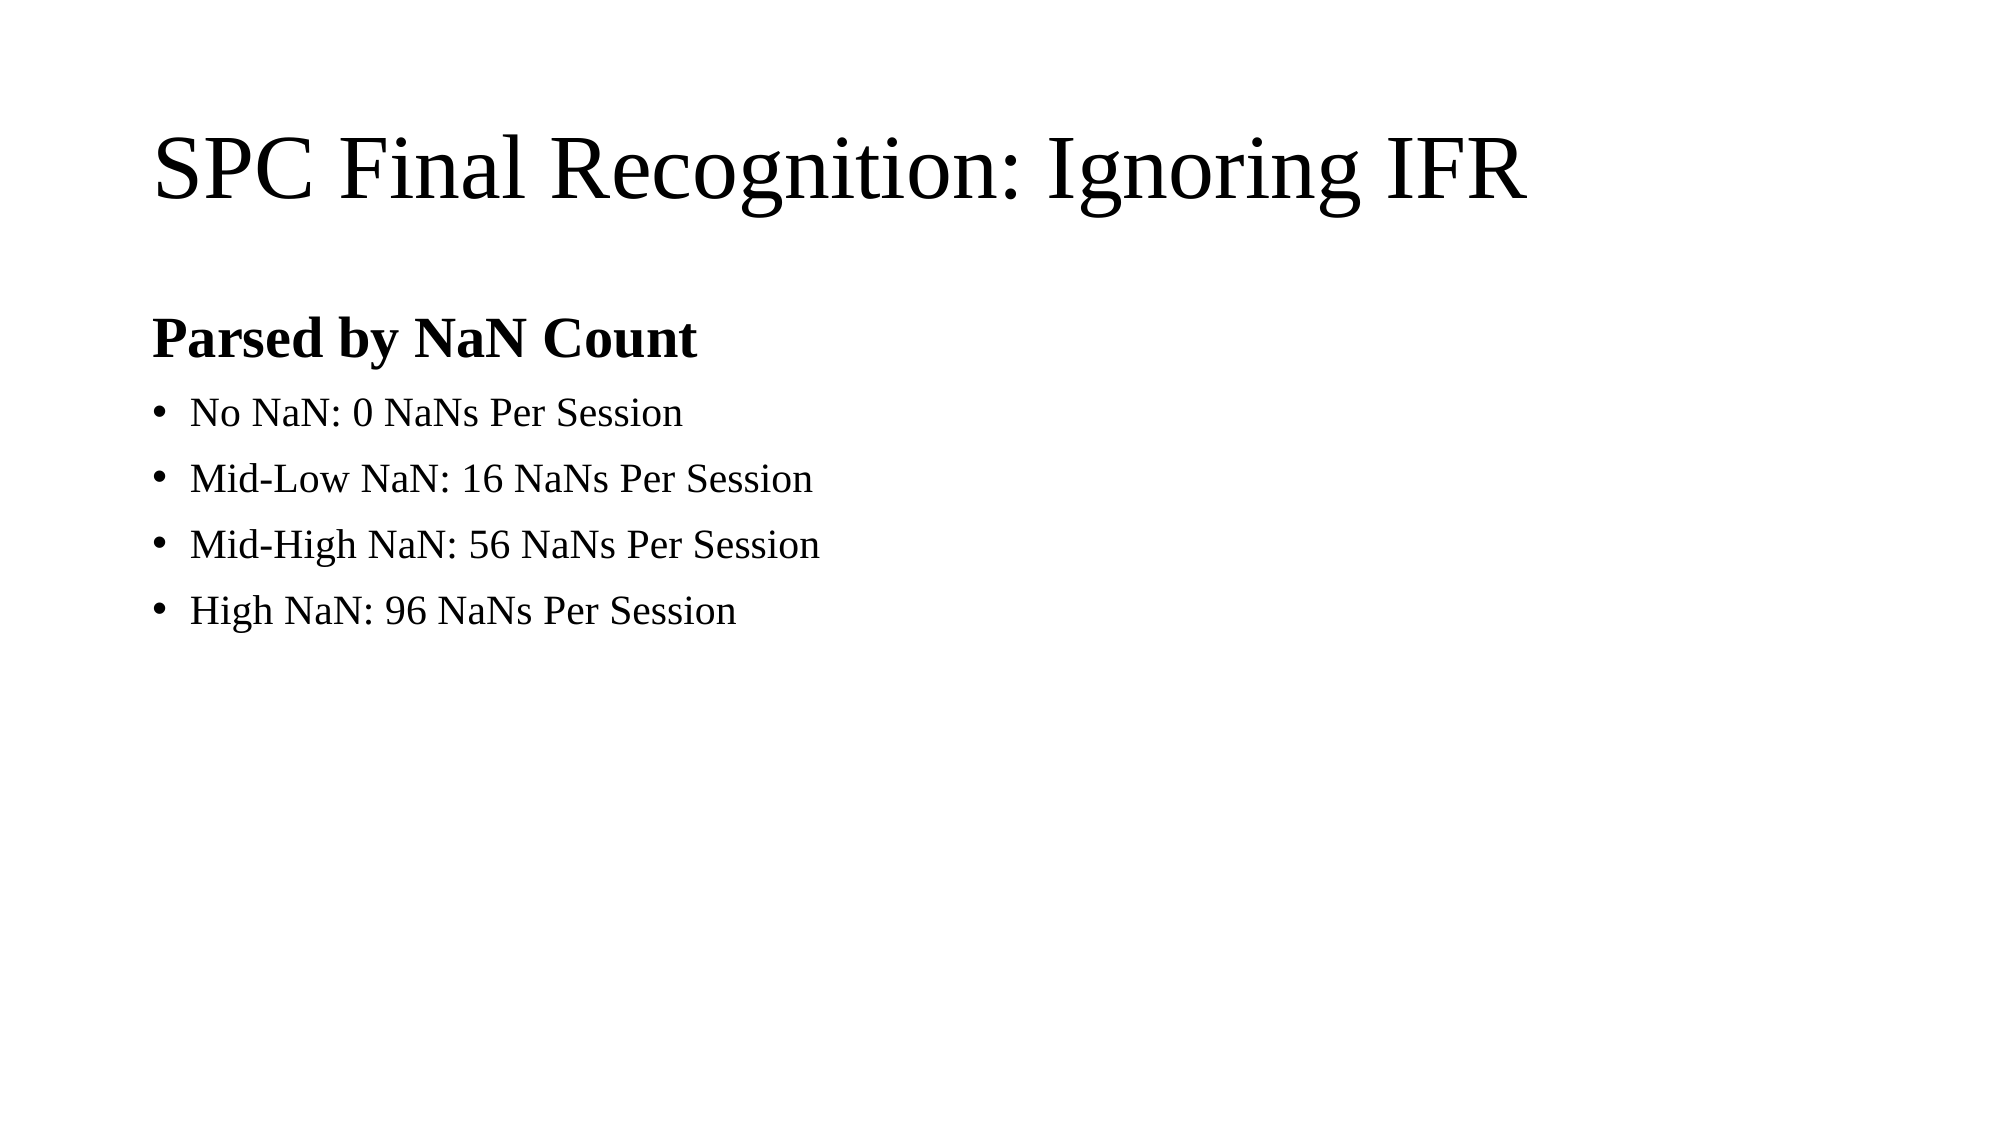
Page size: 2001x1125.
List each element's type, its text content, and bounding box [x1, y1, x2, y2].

list Parsed by NaN Count No NaN: 0 NaNs Per Session Mid-Low NaN: 16 NaNs Per Session Mid-High NaN: 56 NaNs Per Session High NaN: 96 NaNs Per Session [137, 299, 1863, 1014]
title SPC Final Recognition: Ignoring IFR [137, 59, 1863, 278]
